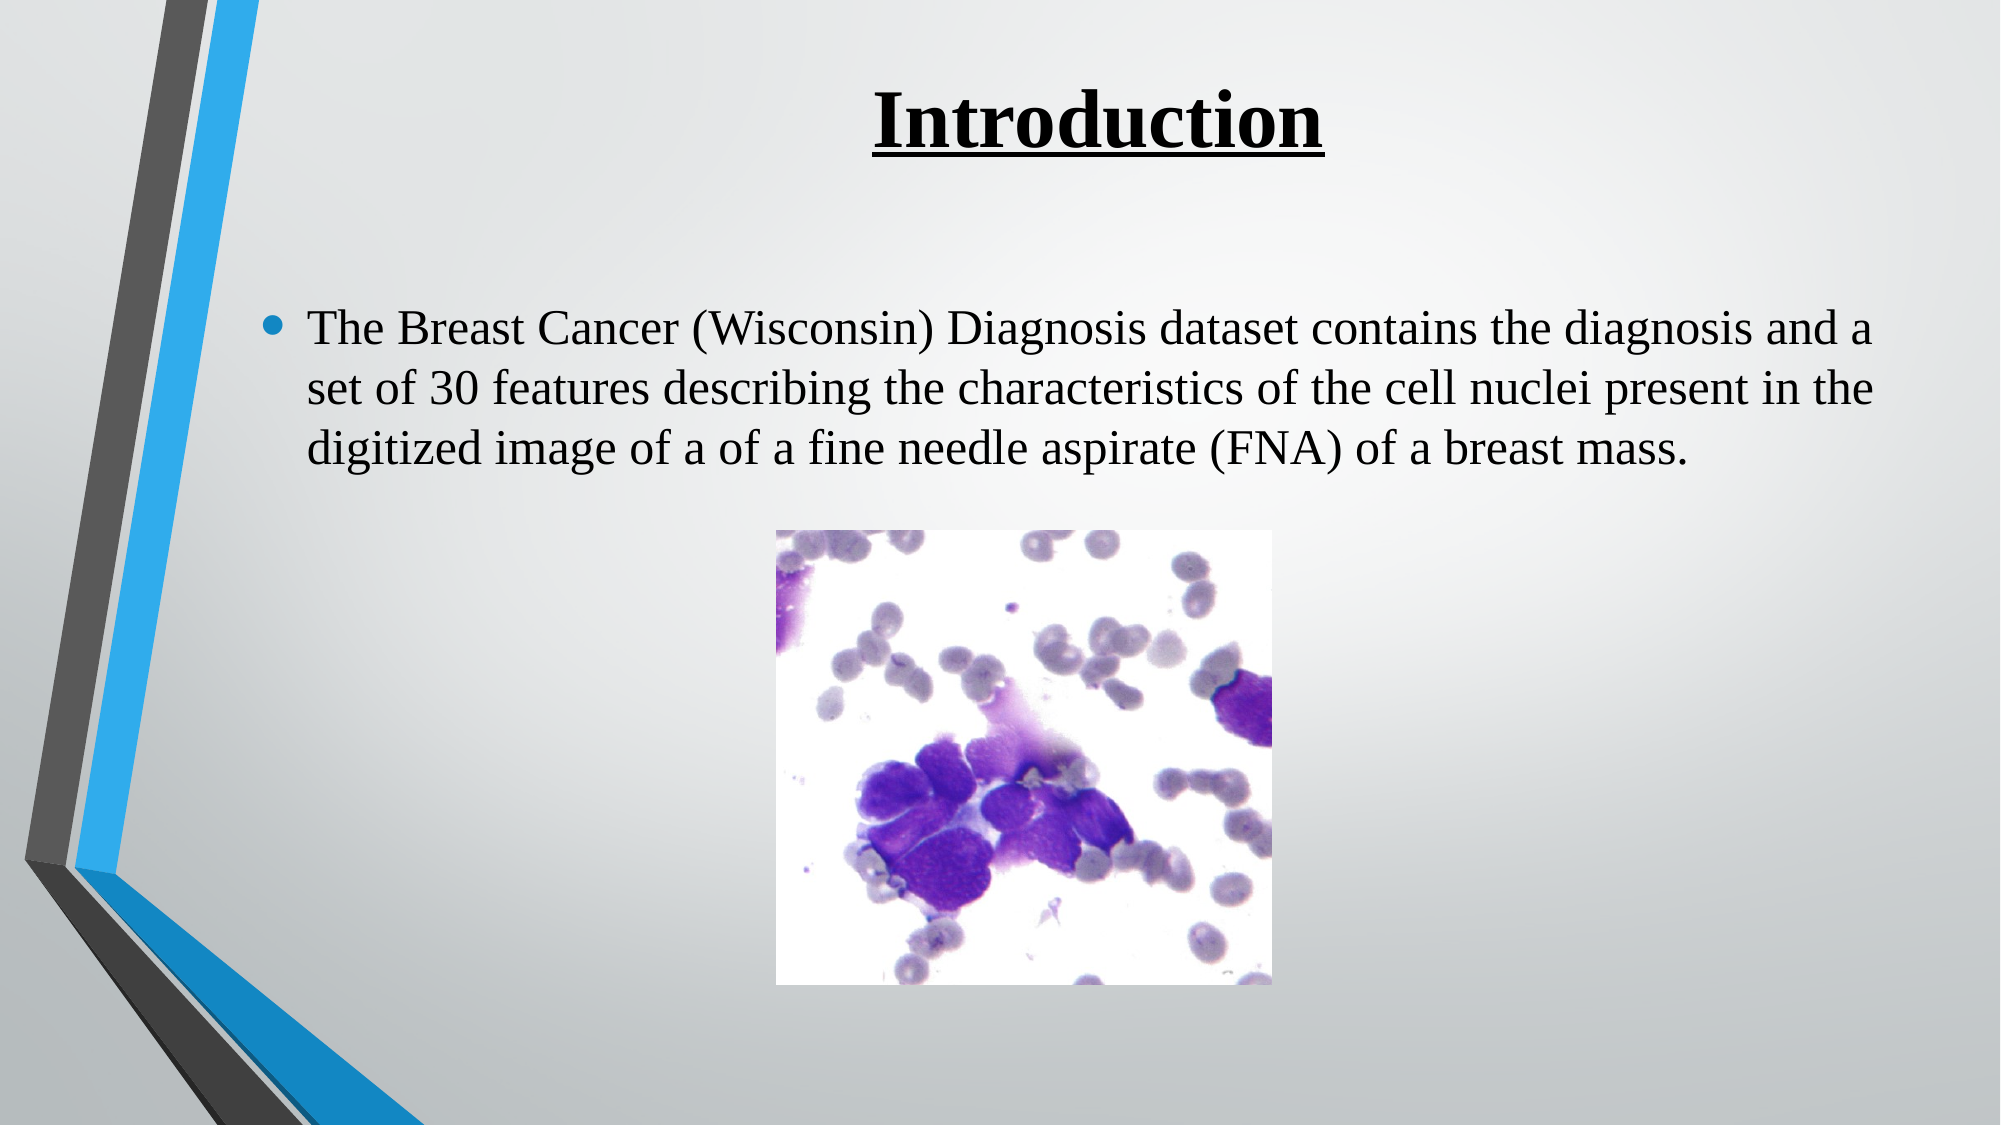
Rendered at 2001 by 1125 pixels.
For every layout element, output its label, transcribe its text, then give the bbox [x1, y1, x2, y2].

text_box Introduction [276, 46, 1921, 183]
picture [776, 529, 1272, 986]
list The Breast Cancer (Wisconsin) Diagnosis dataset contains the diagnosis and a set of 30 features describing the characteristics of the cell nuclei present in the digitized image of a of a fine needle aspirate (FNA) of a breast mass. [245, 195, 1953, 1069]
